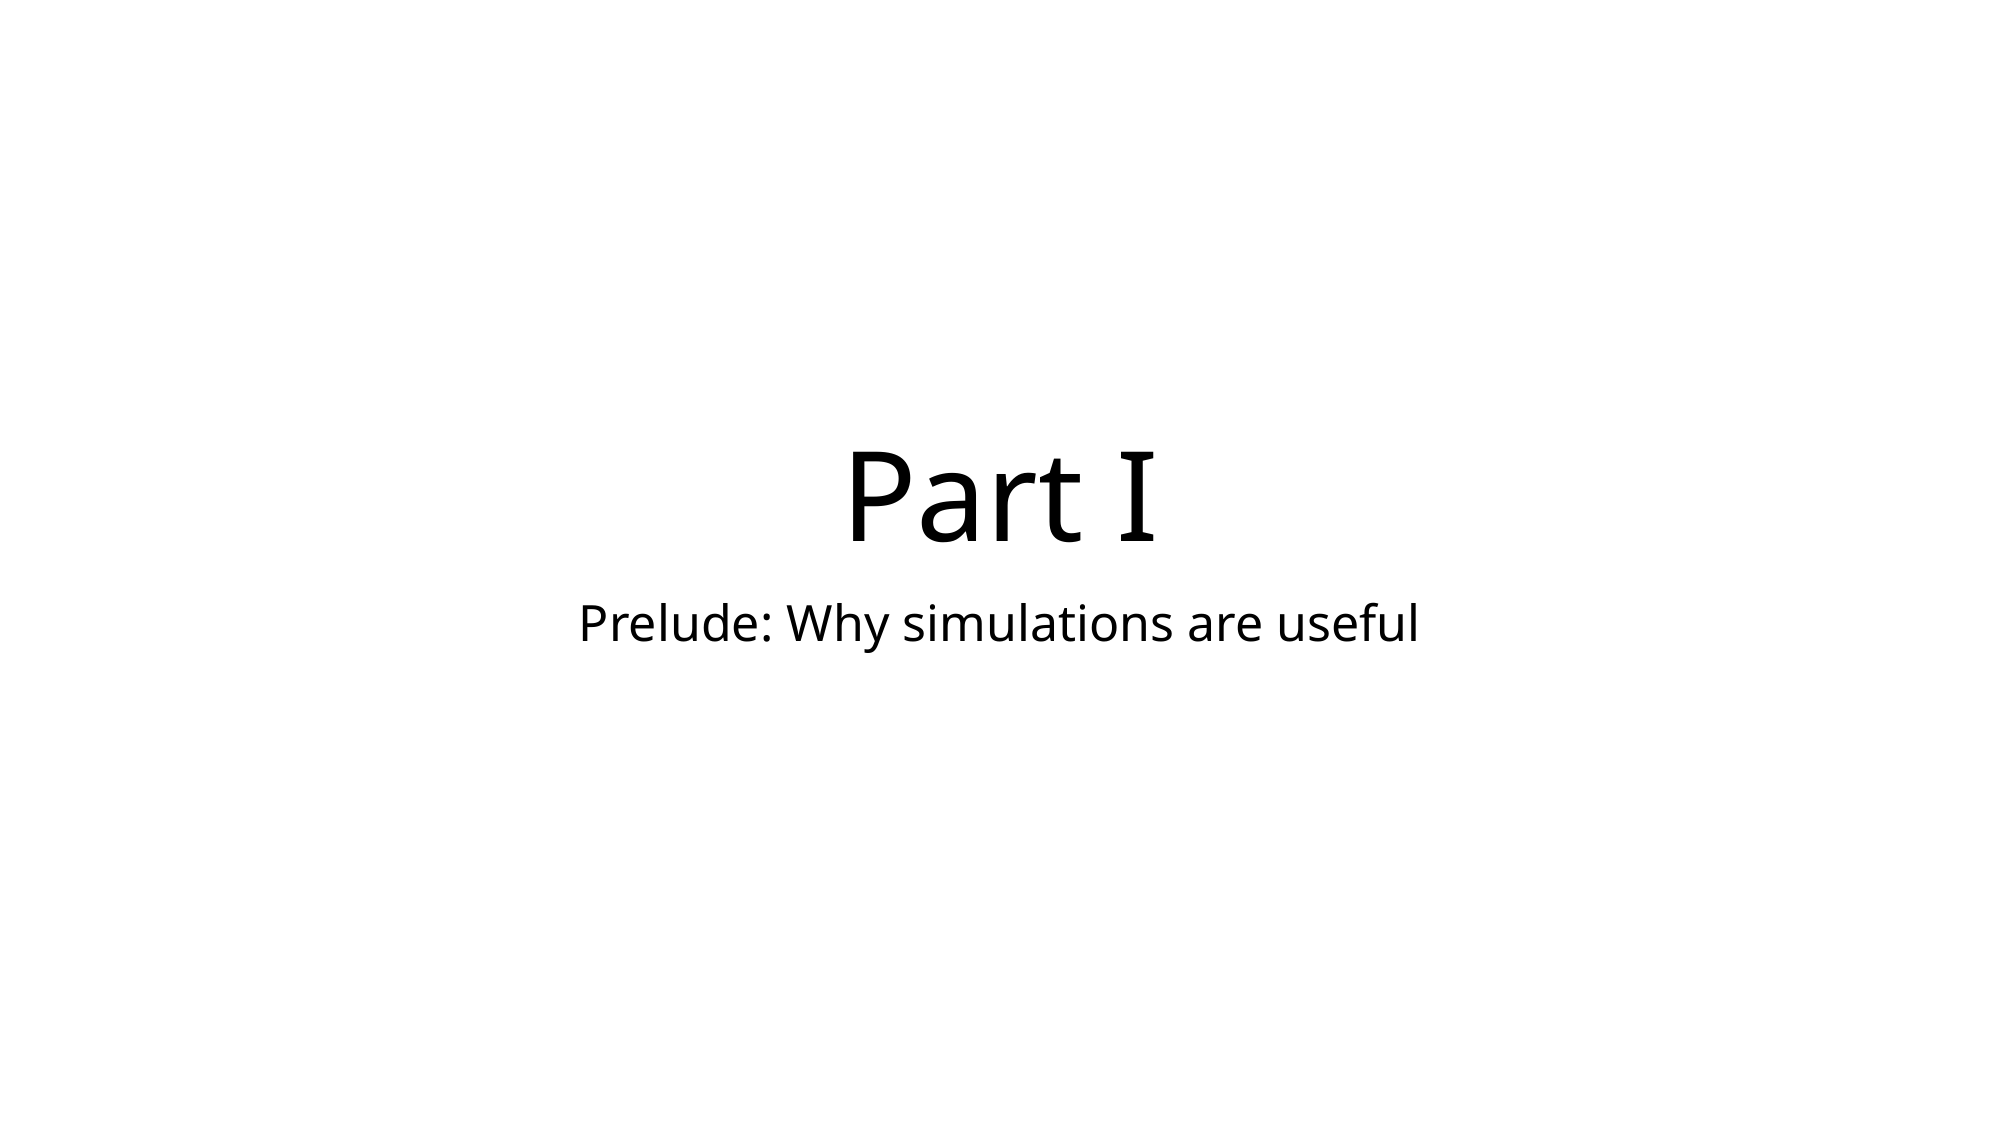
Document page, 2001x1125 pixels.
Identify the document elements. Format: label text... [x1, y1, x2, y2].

subtitle Prelude: Why simulations are useful [249, 590, 1750, 863]
title Part I [249, 184, 1750, 576]
